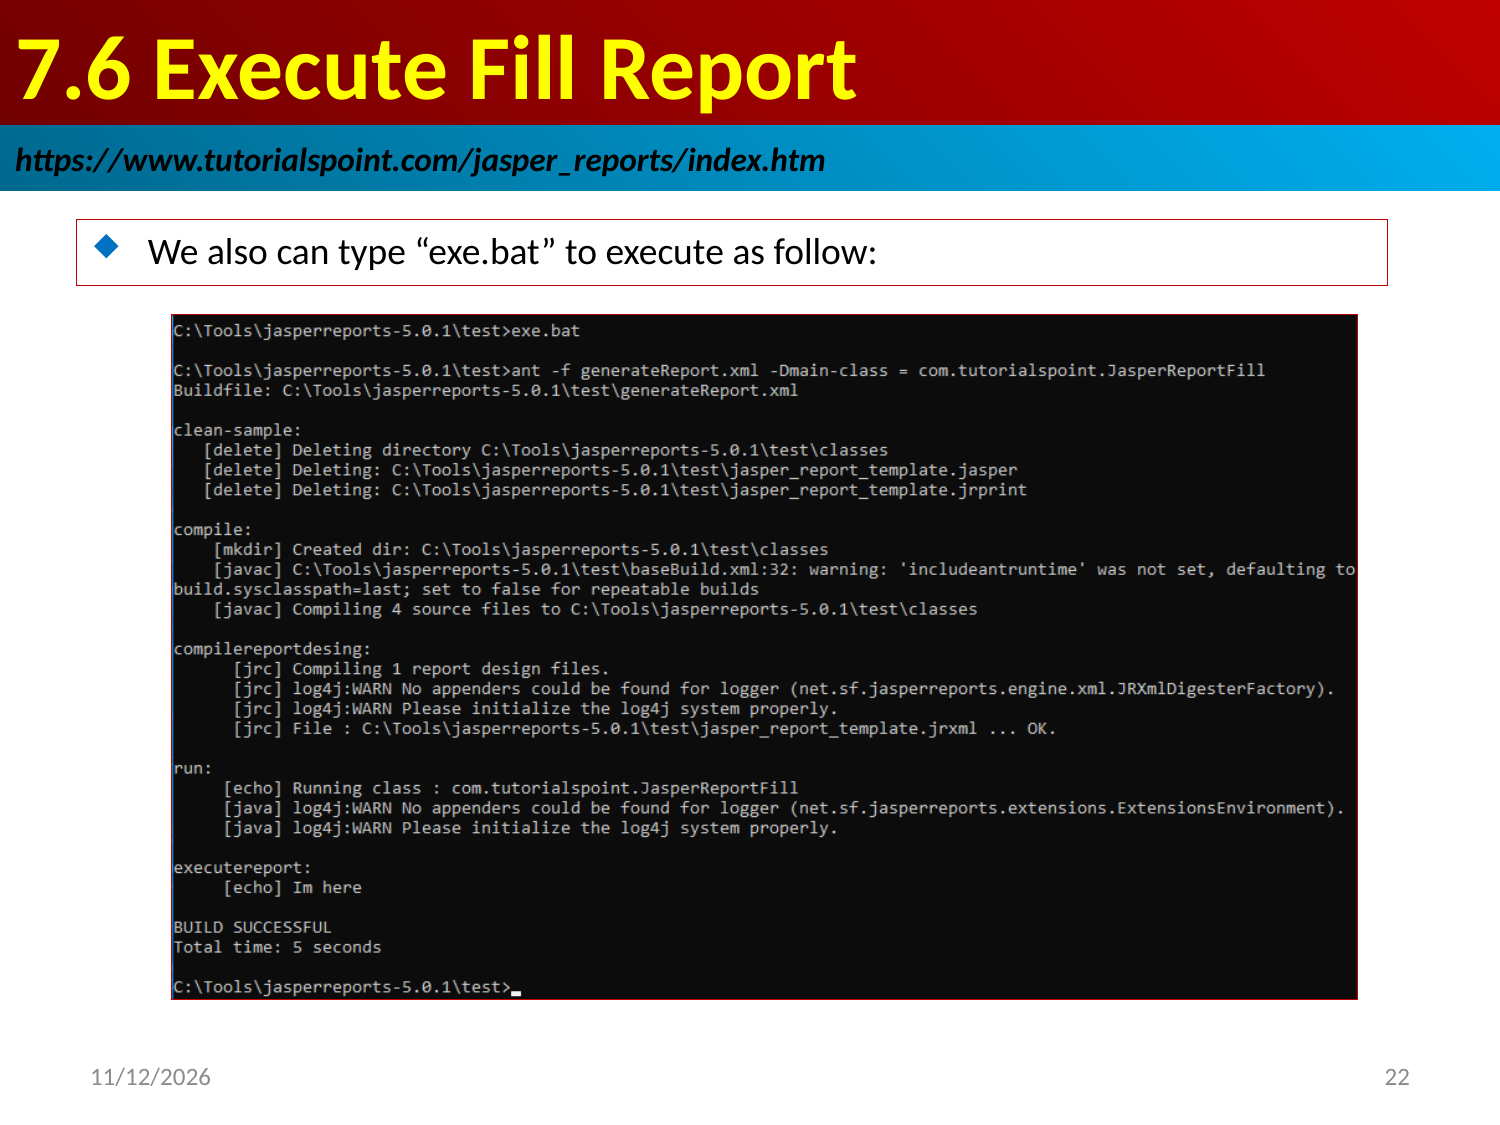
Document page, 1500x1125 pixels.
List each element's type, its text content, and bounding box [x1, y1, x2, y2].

subtitle We also can type “exe.bat” to execute as follow: [76, 219, 1388, 286]
picture [170, 314, 1359, 1000]
title 7.6 Execute Fill Report [0, 0, 1500, 125]
slide_number 22 [1074, 1042, 1425, 1109]
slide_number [75, 1042, 425, 1109]
text_box https://www.tutorialspoint.com/jasper_reports/index.htm [0, 125, 1500, 191]
